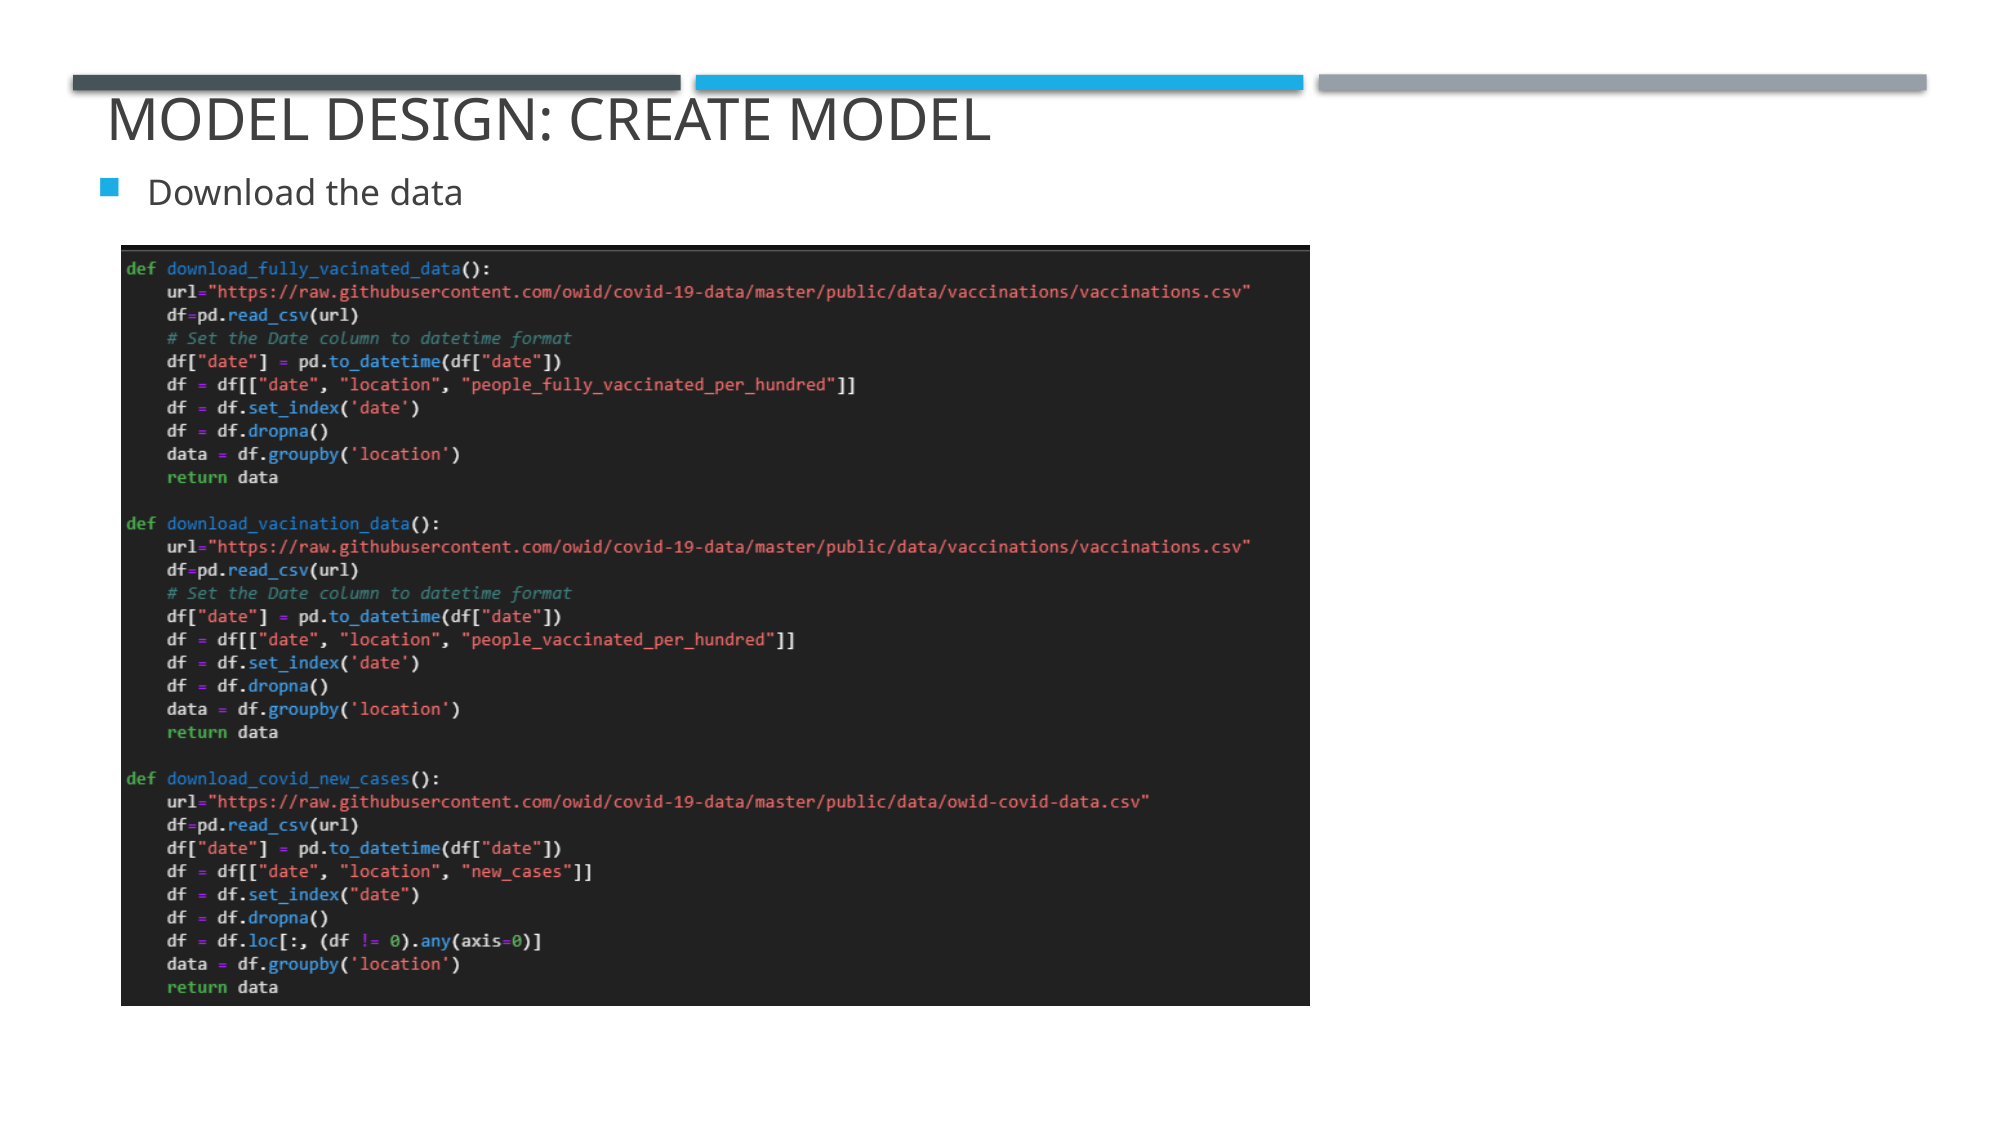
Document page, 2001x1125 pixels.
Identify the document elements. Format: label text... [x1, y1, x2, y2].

text_box Download the data [81, 158, 1892, 534]
picture [120, 245, 1310, 1007]
title Model design: create model [91, 0, 1901, 160]
